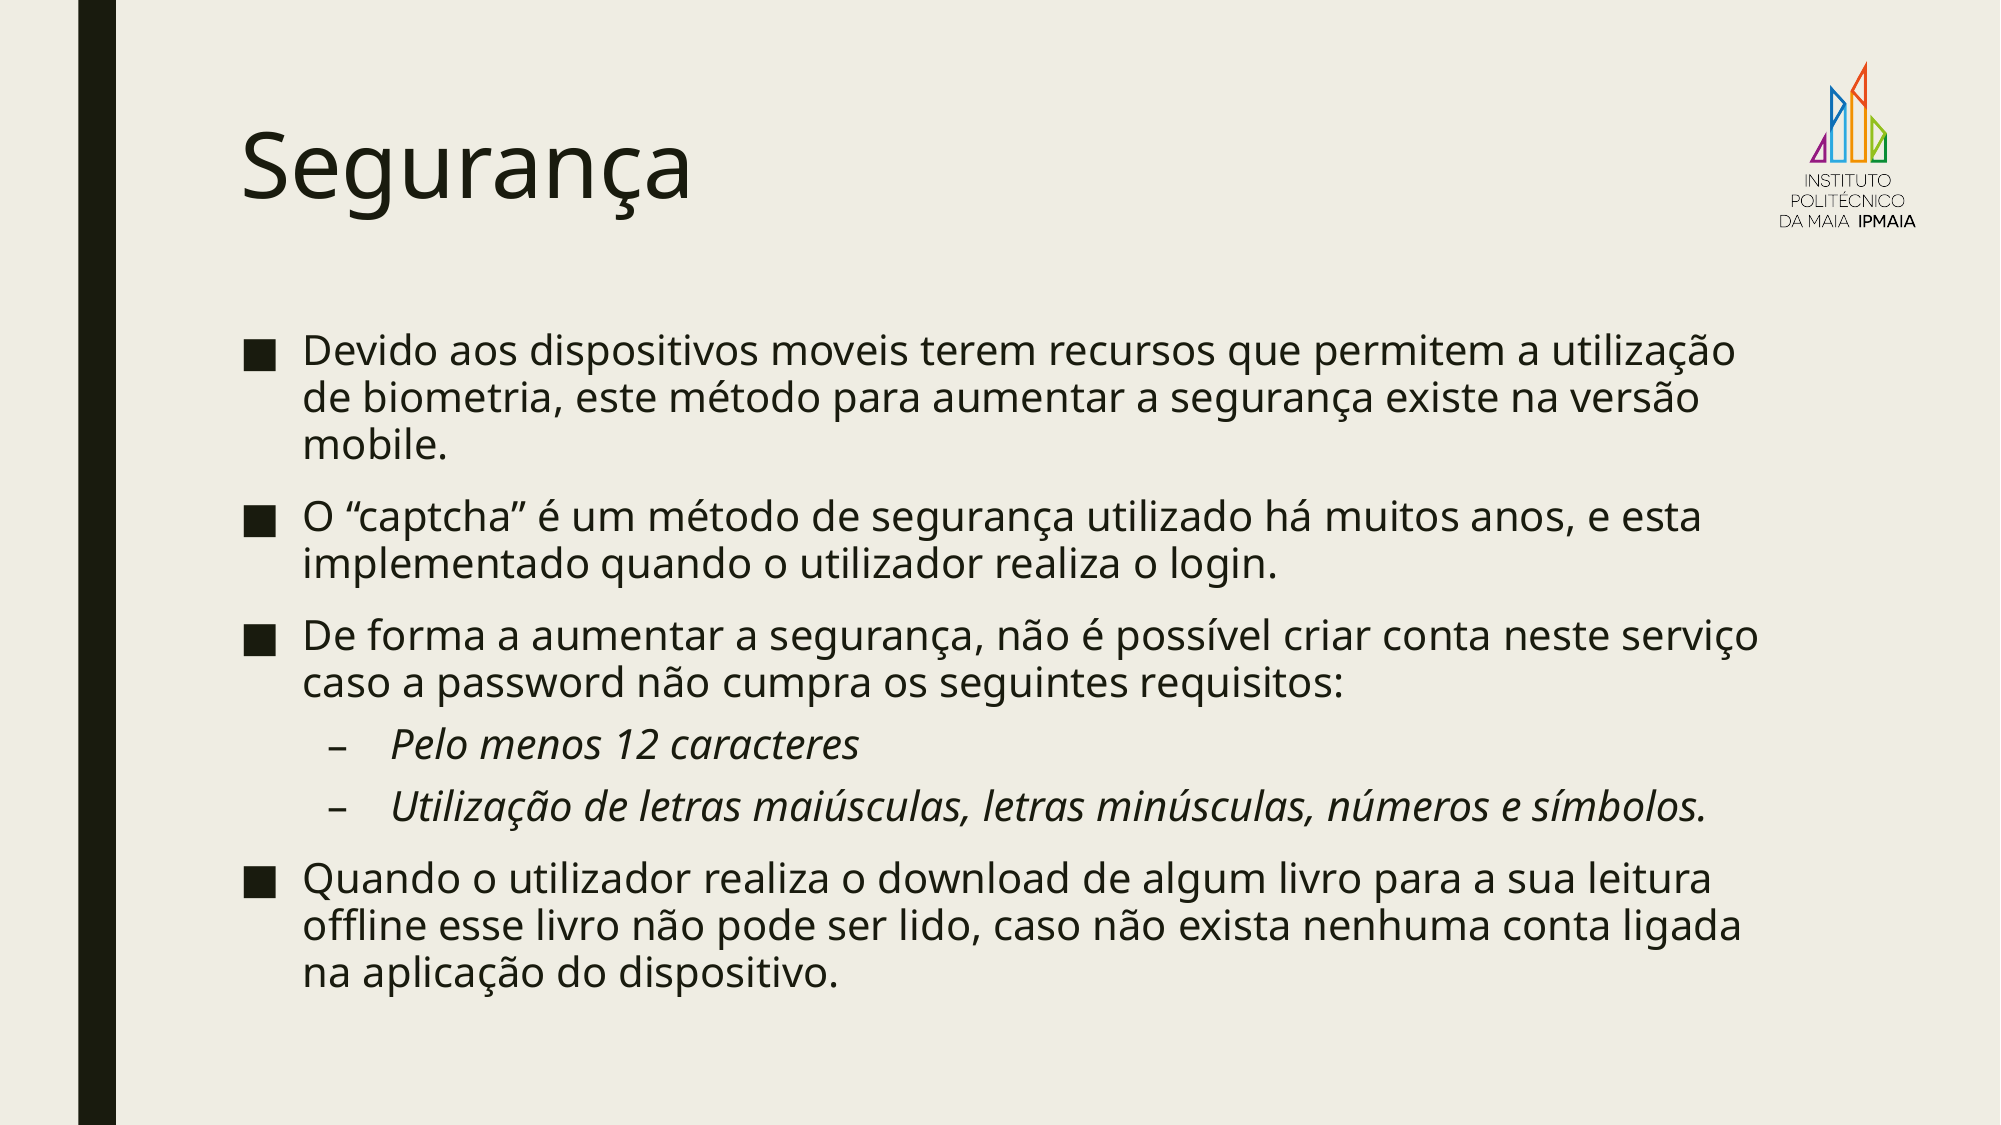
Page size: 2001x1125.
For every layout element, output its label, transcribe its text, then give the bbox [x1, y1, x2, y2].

picture [1763, 55, 1939, 234]
title Segurança [225, 112, 1800, 320]
list Devido aos dispositivos moveis terem recursos que permitem a utilização de biometria, este método para aumentar a segurança existe na versão mobile. O “captcha” é um método de segurança utilizado há muitos anos, e esta implementado quando o utilizador realiza o login. De forma a aumentar a segurança, não é possível criar conta neste serviço caso a password não cumpra os seguintes requisitos: Pelo menos 12 caracteres Utilização de letras maiúsculas, letras minúsculas, números e símbolos. Quando o utilizador realiza o download de algum livro para a sua leitura offline esse livro não pode ser lido, caso não exista nenhuma conta ligada na aplicação do dispositivo. [225, 320, 1800, 1046]
